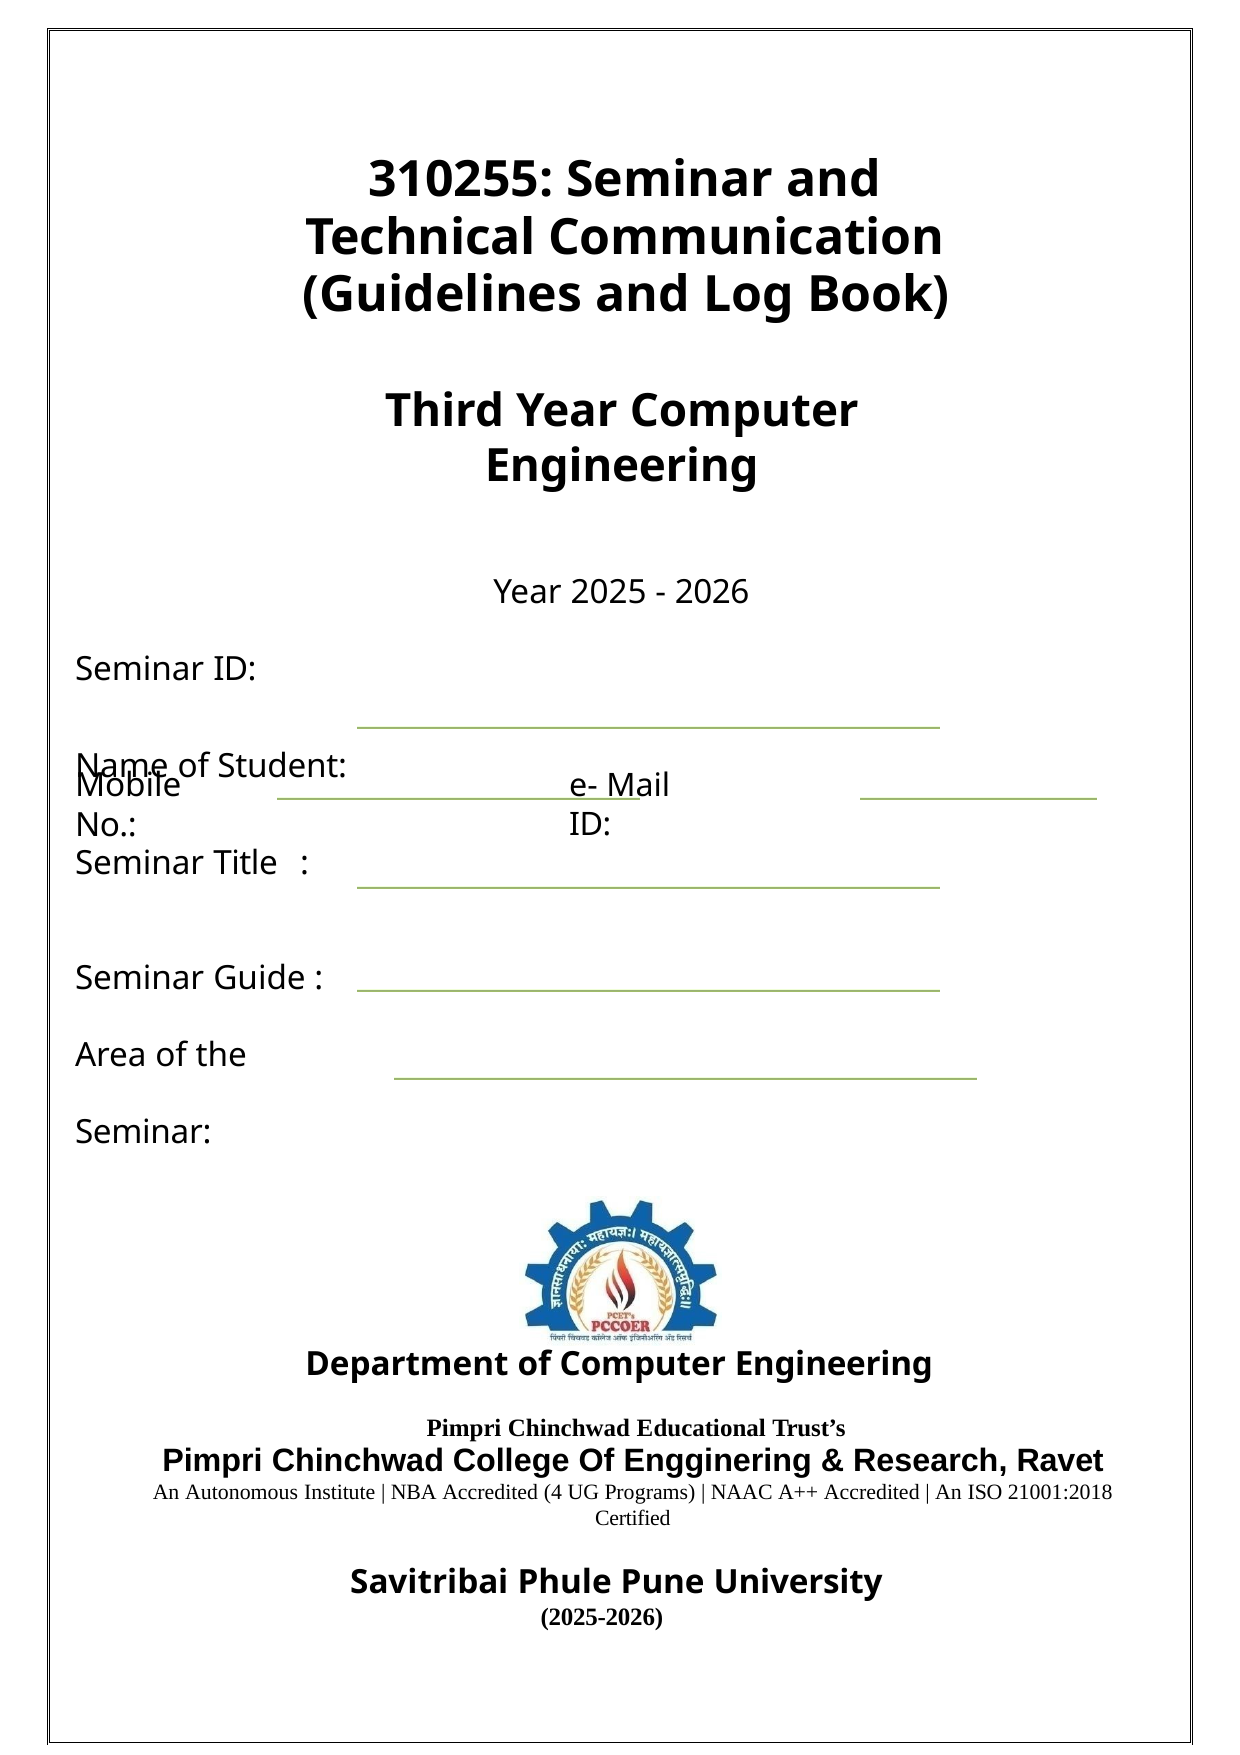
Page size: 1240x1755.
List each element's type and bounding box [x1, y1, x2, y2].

text_box [46, 27, 1195, 1746]
picture [519, 1196, 722, 1346]
